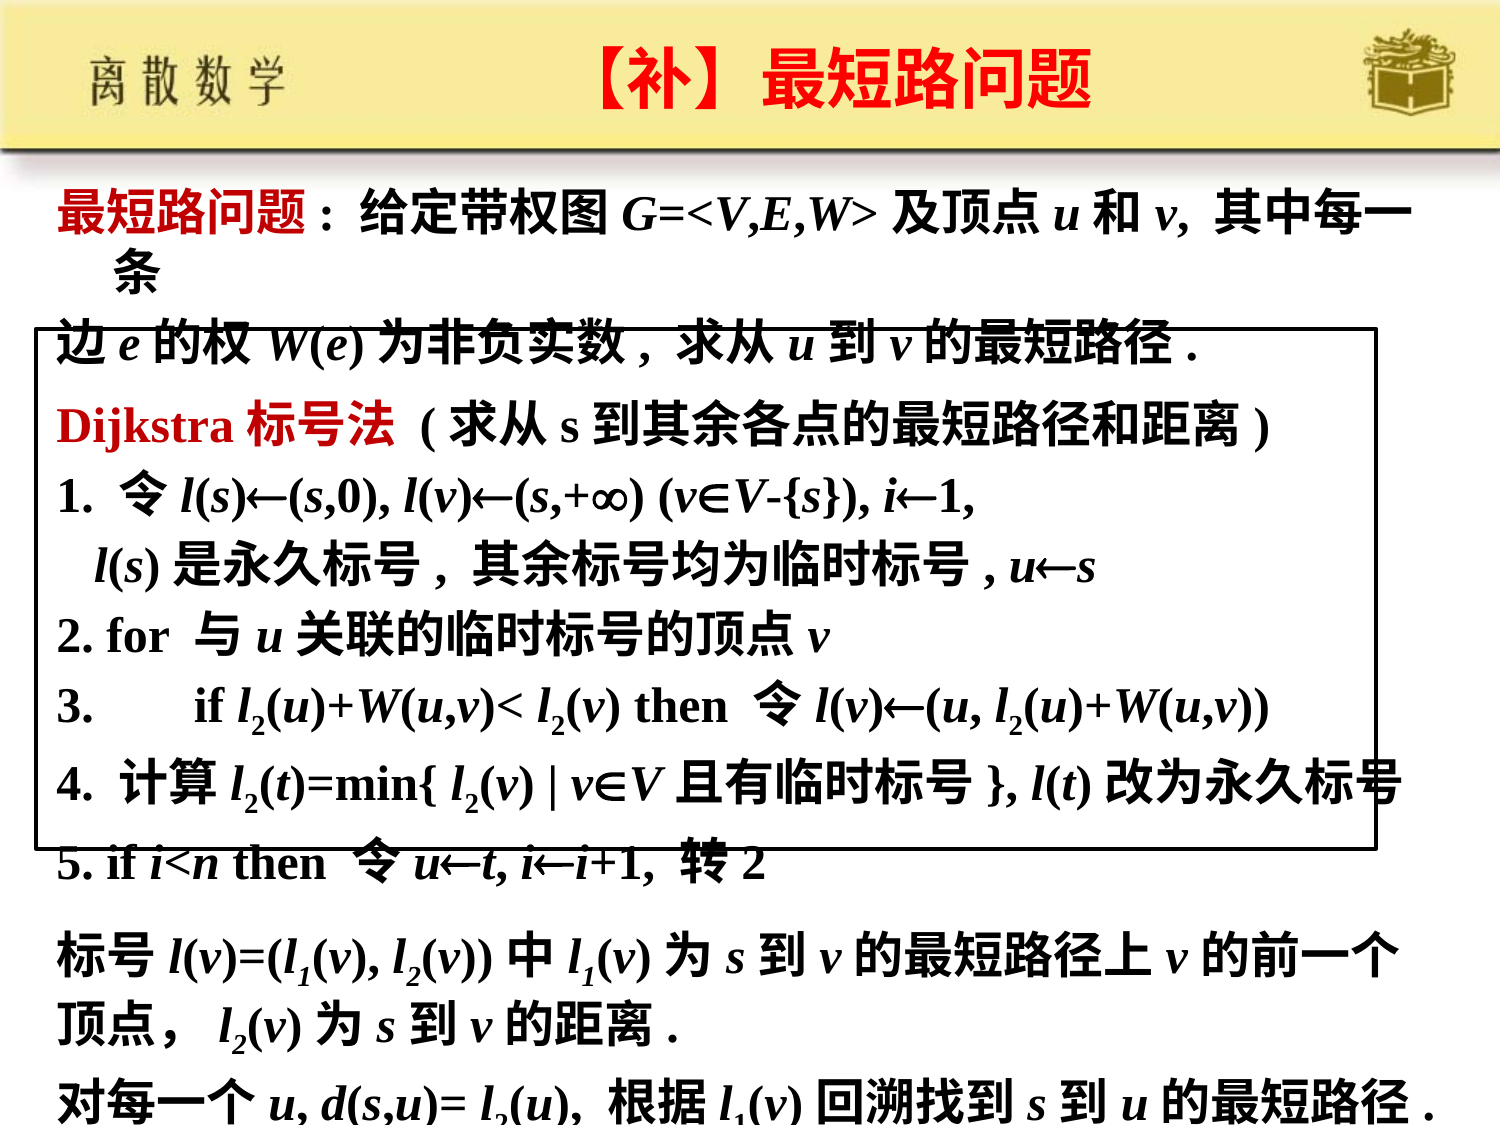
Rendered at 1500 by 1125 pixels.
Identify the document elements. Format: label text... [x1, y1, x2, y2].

title 【补】最短路问题 [324, 42, 1329, 112]
picture [0, 0, 1500, 1125]
text_box [34, 327, 41, 851]
list 最短路问题: 给定带权图G=<V,E,W>及顶点u和v, 其中每一条 边e的权W(e)为非负实数, 求从u到v的最短路径. Dijkstra标号法 (求从s到其余各点的最短路径和距离) 1. 令l(s)(s,0), l(v)(s,+) (vV-{s}), i1, l(s)是永久标号, 其余标号均为临时标号, us 2. for 与u关联的临时标号的顶点v 3. if l2(u)+W(u,v)< l2(v) then 令l(v)(u, l2(u)+W(u,v)) 4. 计算l2(t)=min{ l2(v) | vV且有临时标号}, l(t)改为永久标号 5. if i<n then 令ut, ii+1, 转2 标号l(v)=(l1(v), l2(v))中l1(v)为s到v的最短路径上v的前一个顶点，l2(v)为s到v的距离. 对每一个u, d(s,u)= l2(u), 根据l1(v)回溯找到s到u的最短路径. [41, 172, 1459, 1091]
